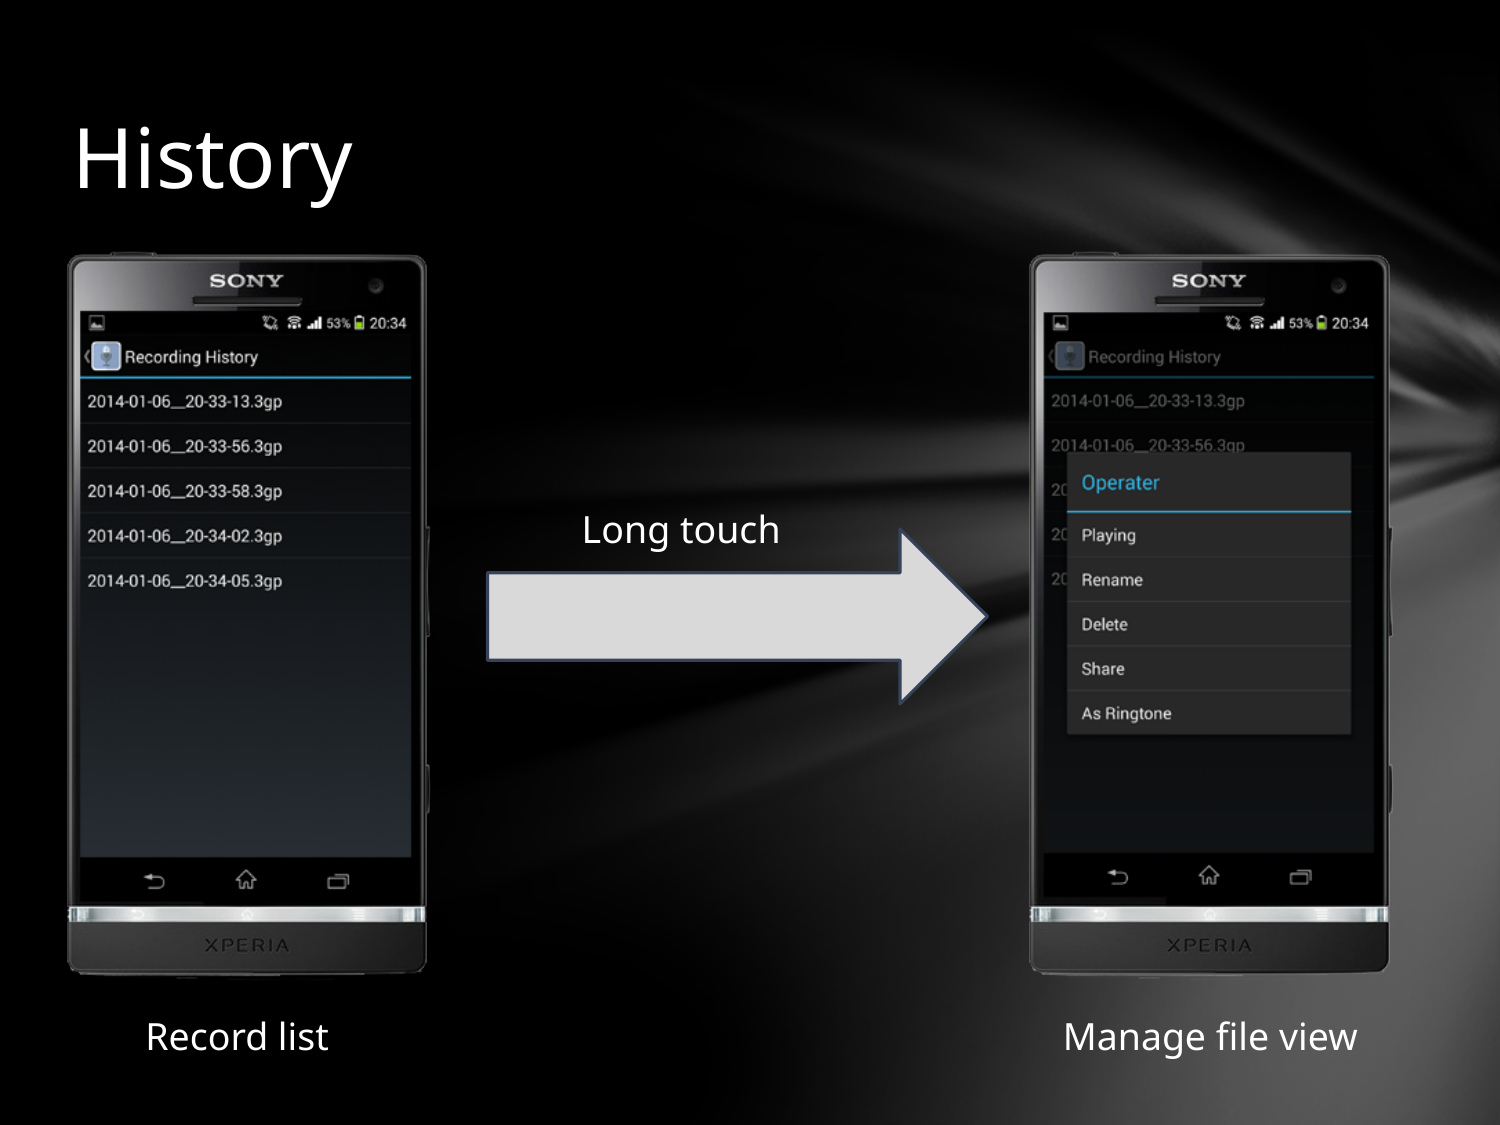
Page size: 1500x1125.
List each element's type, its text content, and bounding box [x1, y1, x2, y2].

text_box Long touch [499, 498, 863, 559]
picture [49, 249, 450, 984]
picture [1012, 249, 1413, 984]
title History [57, 37, 1318, 213]
text_box Manage file view [1048, 1005, 1373, 1066]
text_box [485, 527, 989, 706]
text_box Record list [130, 1005, 344, 1066]
